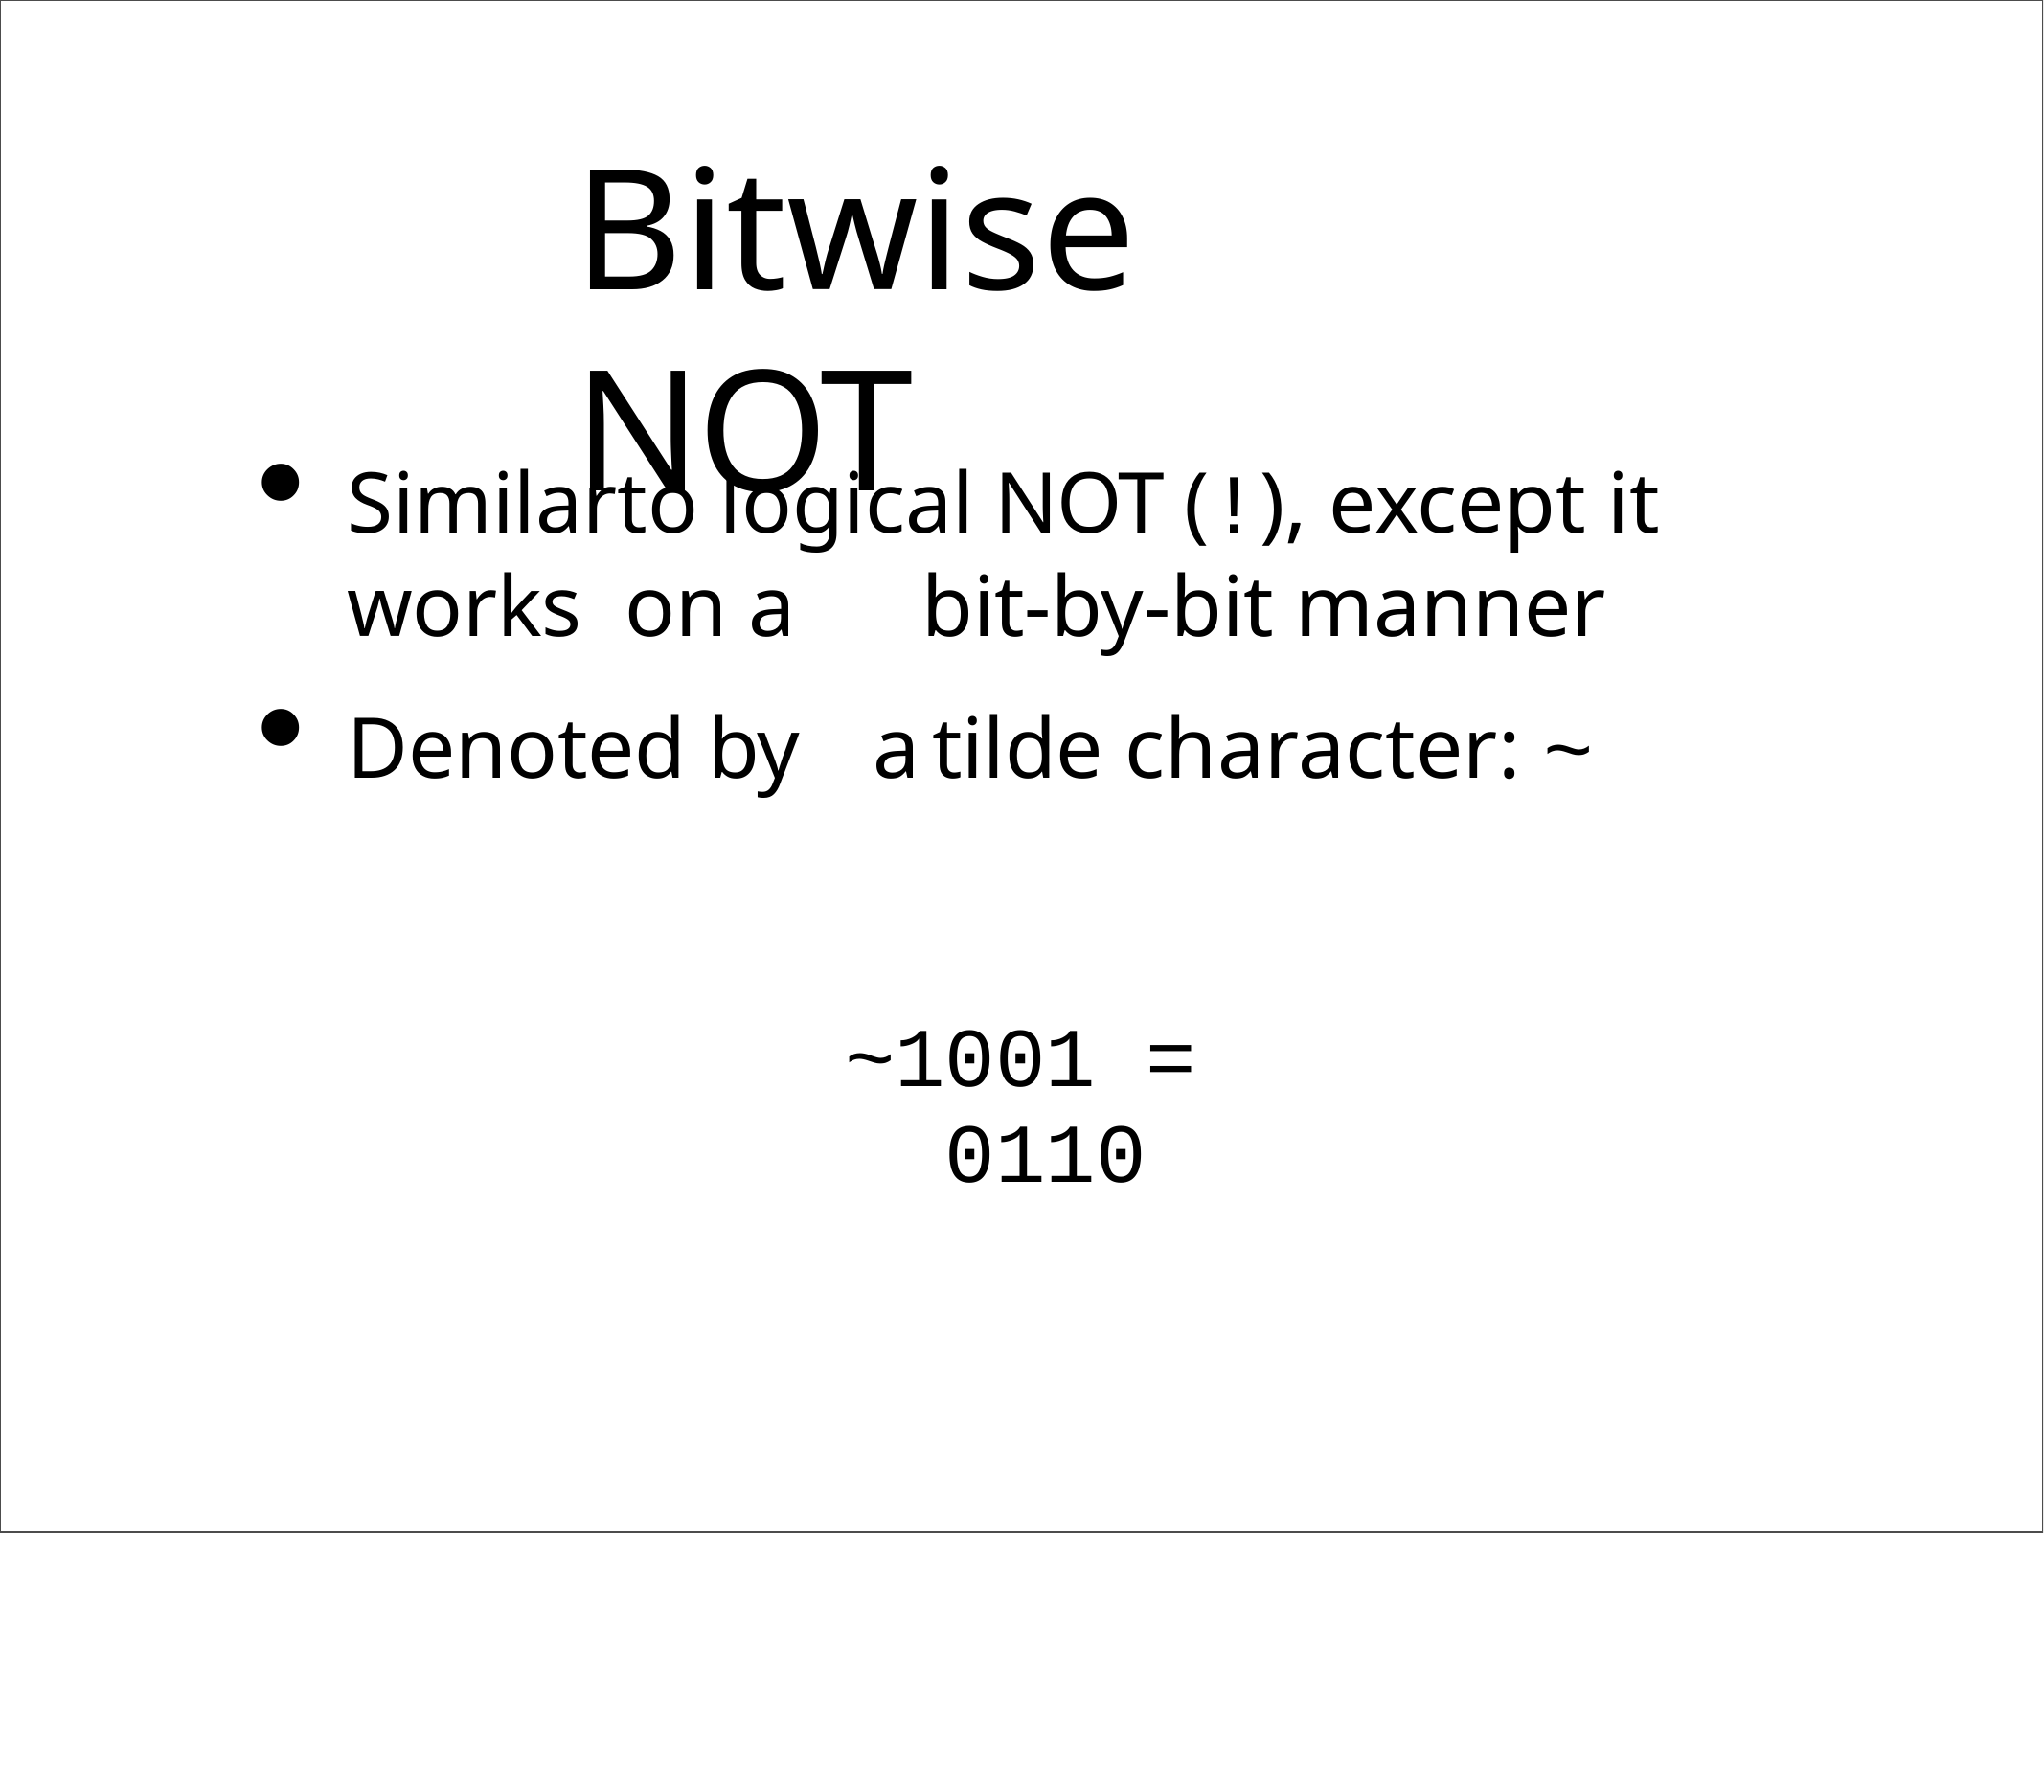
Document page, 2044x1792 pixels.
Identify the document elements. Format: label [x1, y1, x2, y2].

text_box [0, 0, 2044, 1532]
